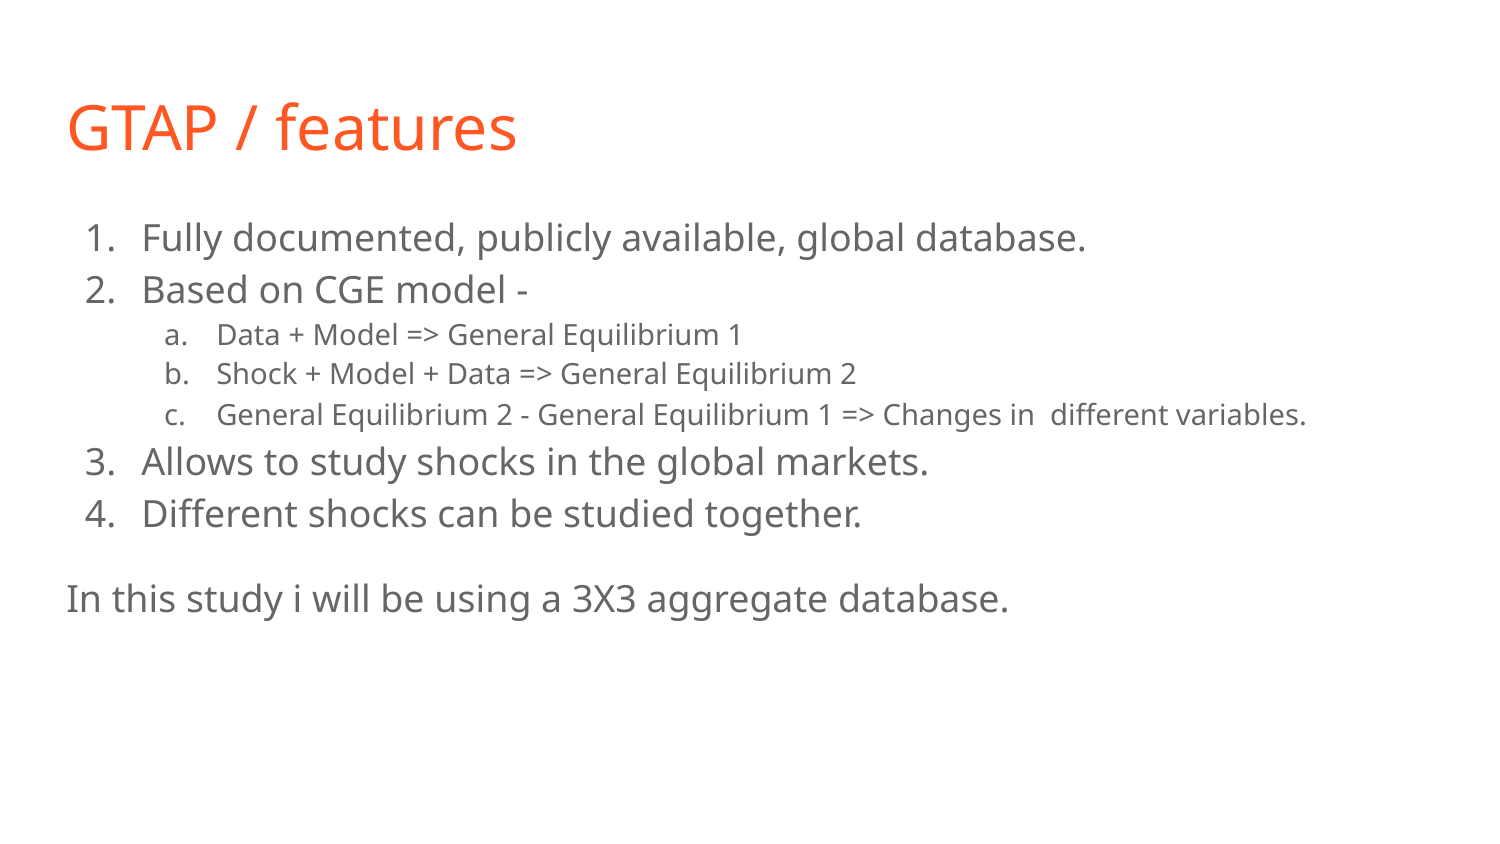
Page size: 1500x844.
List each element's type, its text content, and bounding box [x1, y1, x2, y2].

title GTAP / features [51, 72, 1449, 167]
list Fully documented, publicly available, global database. Based on CGE model - Data + Model => General Equilibrium 1 Shock + Model + Data => General Equilibrium 2 General Equilibrium 2 - General Equilibrium 1 => Changes in different variables. Allows to study shocks in the global markets. Different shocks can be studied together. In this study i will be using a 3X3 aggregate database. [51, 192, 1449, 764]
